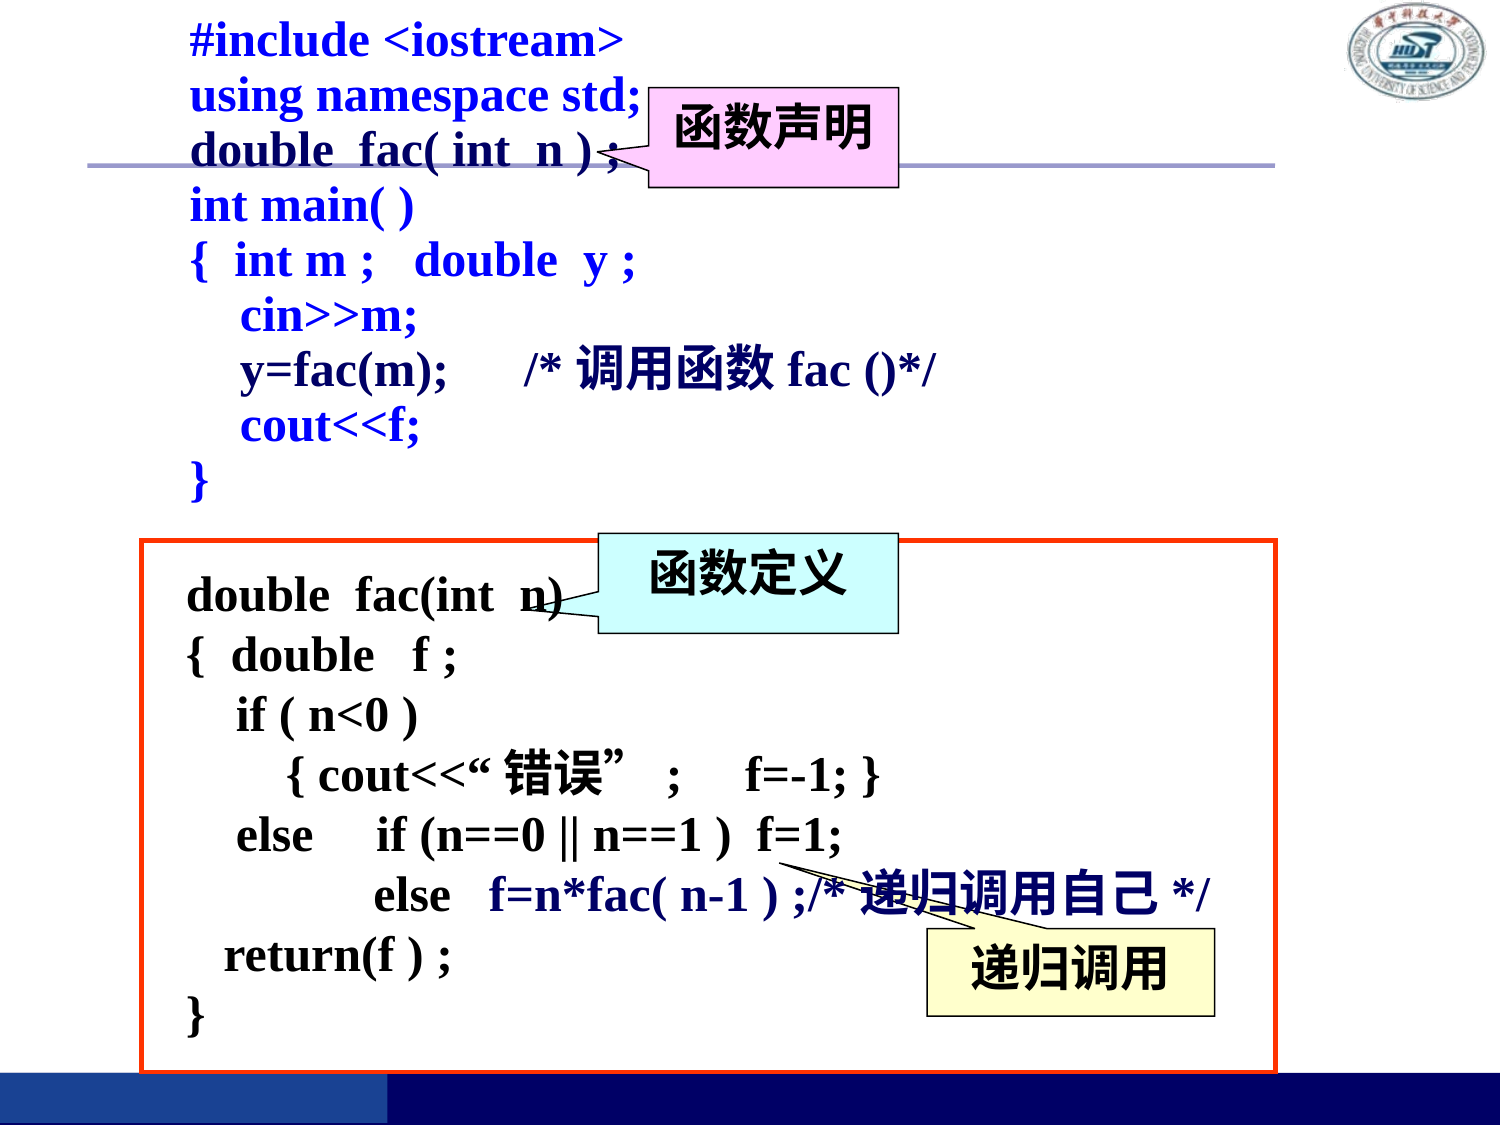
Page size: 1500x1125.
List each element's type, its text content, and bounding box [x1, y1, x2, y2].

text_box double fac(int n) { double f ; if ( n<0 ) { cout<<“错误”; f=-1; } else if (n==0 || n==1 ) f=1; else f=n*fac( n-1 ) ;/*递归调用自己*/ return(f ) ; } [171, 553, 1247, 1049]
text_box #include <iostream> using namespace std; double fac( int n ) ; int main( ) { int m ; double y ; cin>>m; y=fac(m); /*调用函数fac ()*/ cout<<f; } [174, 24, 1300, 511]
picture [1344, 0, 1489, 103]
text_box 函数声明 [596, 87, 899, 188]
text_box [141, 540, 1276, 1073]
text_box 函数定义 [598, 533, 899, 553]
